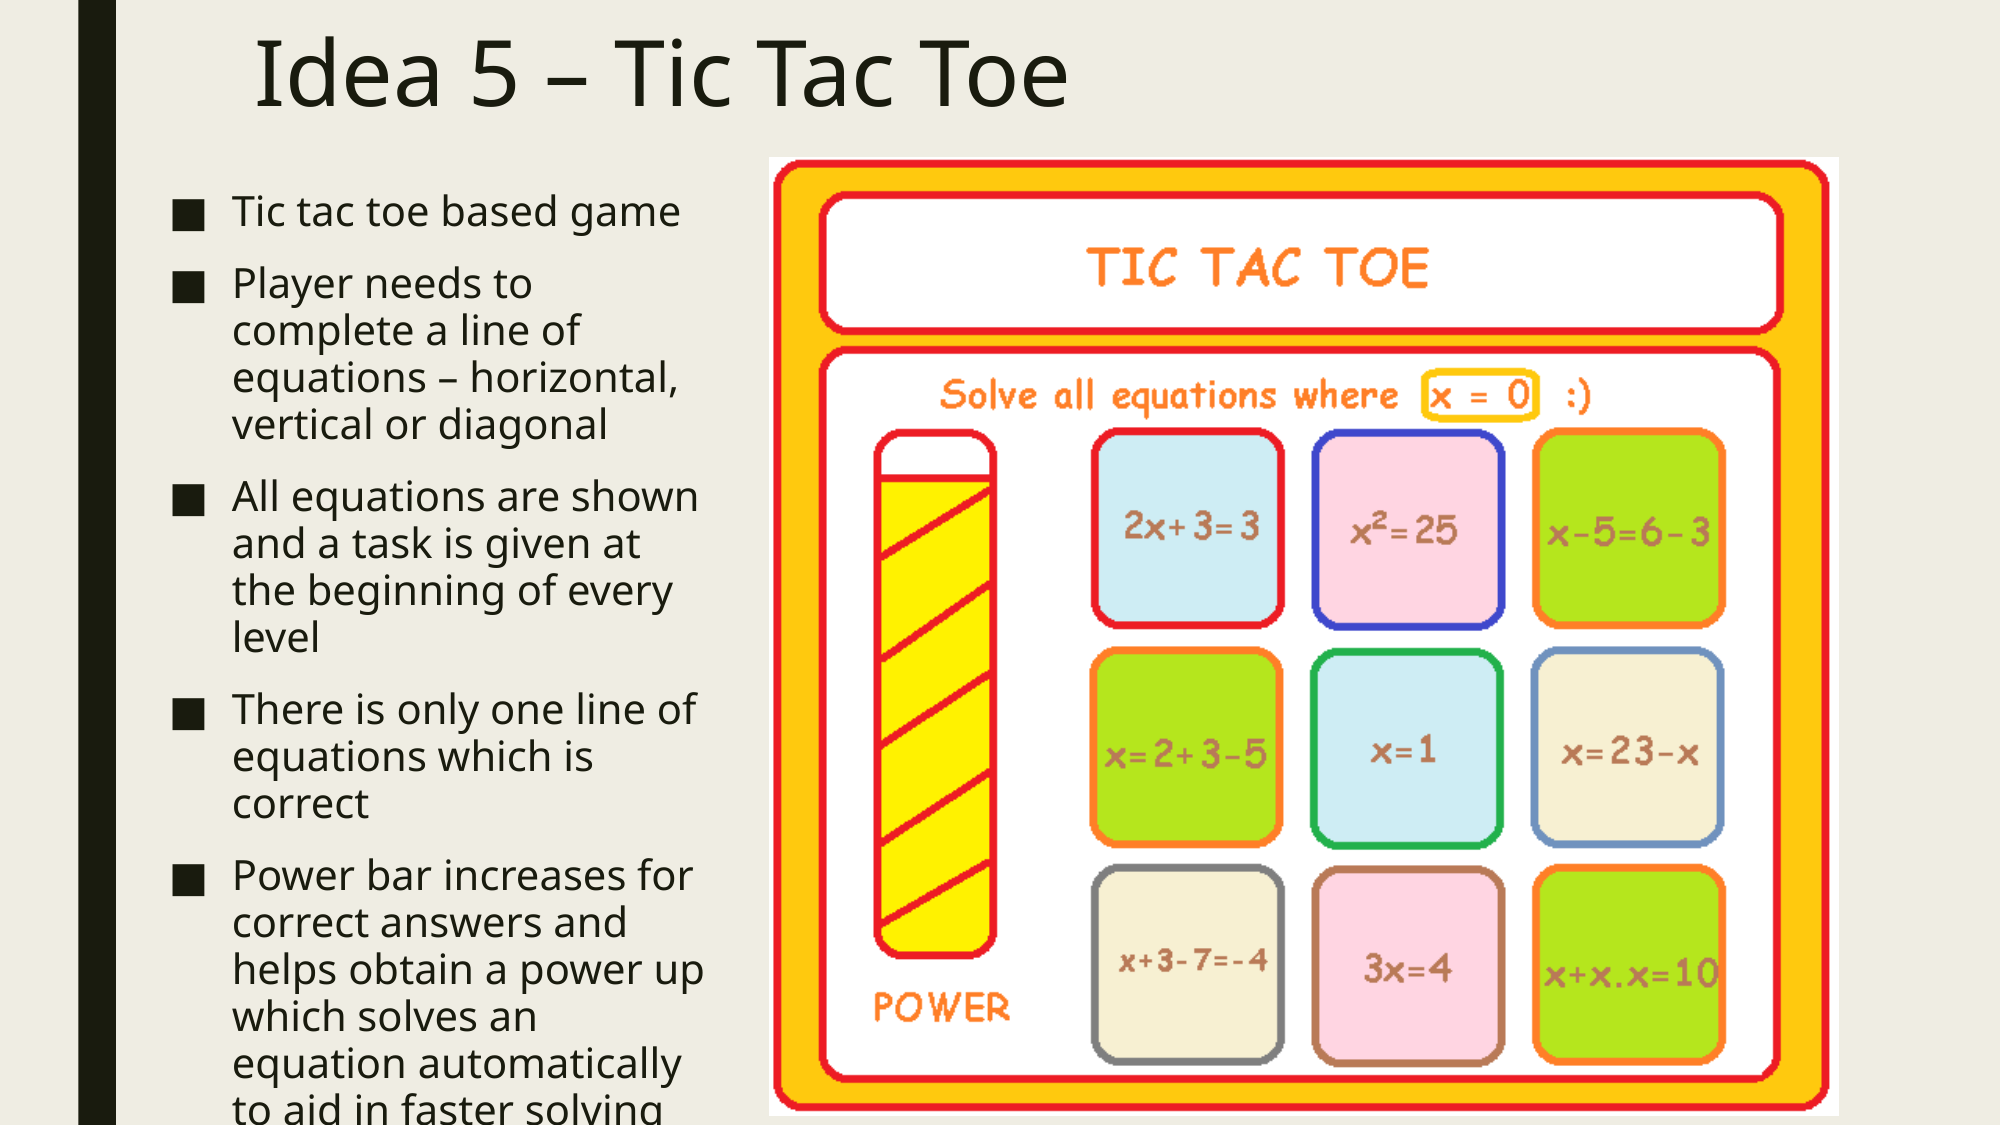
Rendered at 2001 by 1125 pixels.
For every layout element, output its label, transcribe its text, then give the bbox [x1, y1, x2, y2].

picture [769, 157, 1839, 1116]
text_box Idea 5 – Tic Tac Toe [239, 20, 1815, 182]
text_box Tic tac toe based game Player needs to complete a line of equations – horizontal, vertical or diagonal All equations are shown and a task is given at the beginning of every level There is only one line of equations which is correct Power bar increases for correct answers and helps obtain a power up which solves an equation automatically to aid in faster solving [154, 181, 730, 1092]
